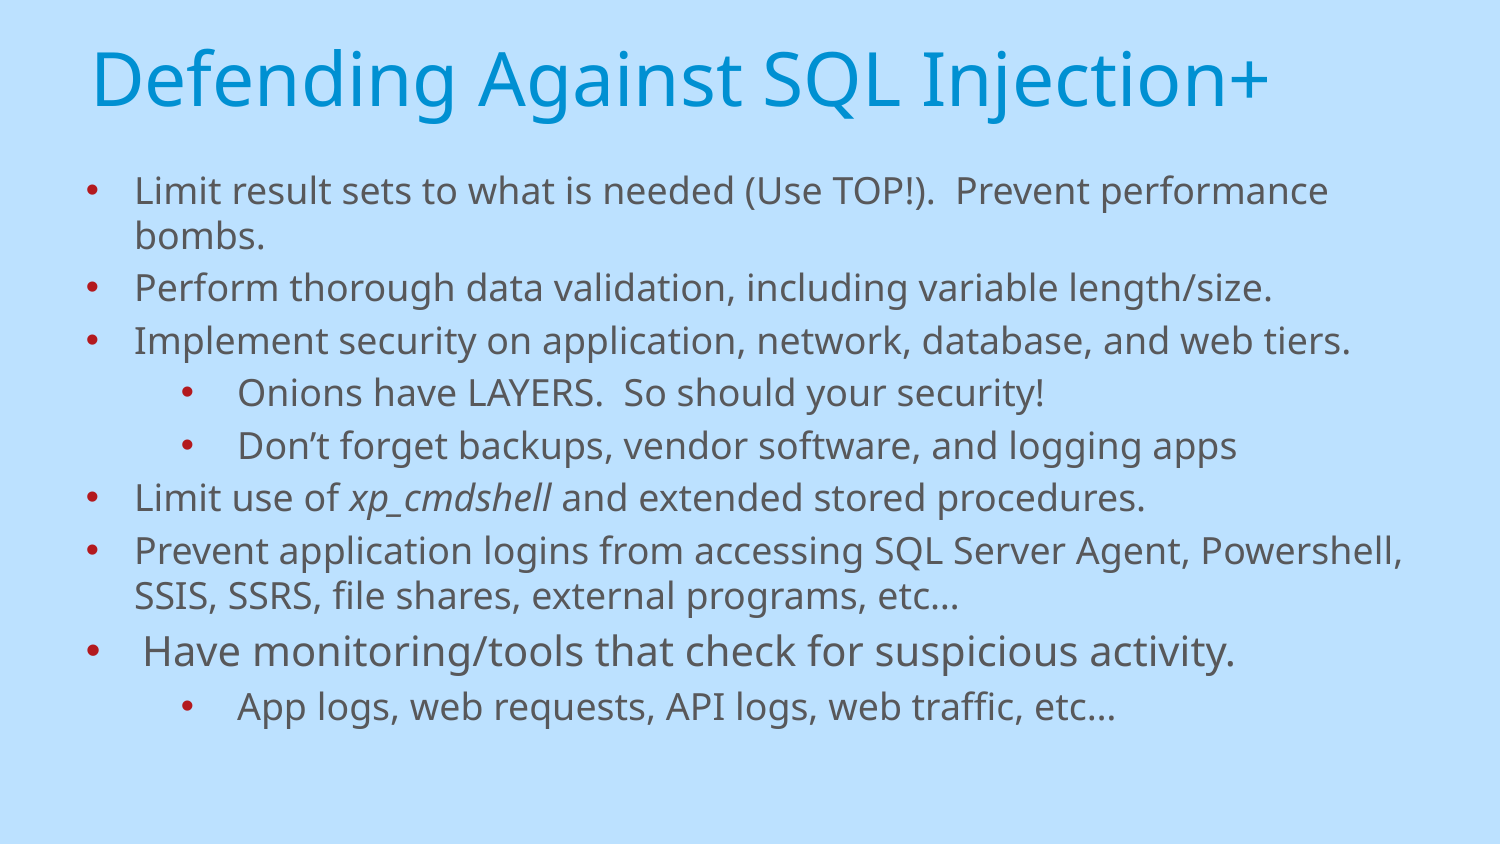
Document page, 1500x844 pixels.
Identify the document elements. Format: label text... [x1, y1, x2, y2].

list Limit result sets to what is needed (Use TOP!). Prevent performance bombs. Perform thorough data validation, including variable length/size. Implement security on application, network, database, and web tiers. Onions have LAYERS. So should your security! Don’t forget backups, vendor software, and logging apps Limit use of xp_cmdshell and extended stored procedures. Prevent application logins from accessing SQL Server Agent, Powershell, SSIS, SSRS, file shares, external programs, etc… Have monitoring/tools that check for suspicious activity. App logs, web requests, API logs, web traffic, etc… [70, 159, 1426, 750]
title Defending Against SQL Injection+ [75, 41, 1425, 142]
